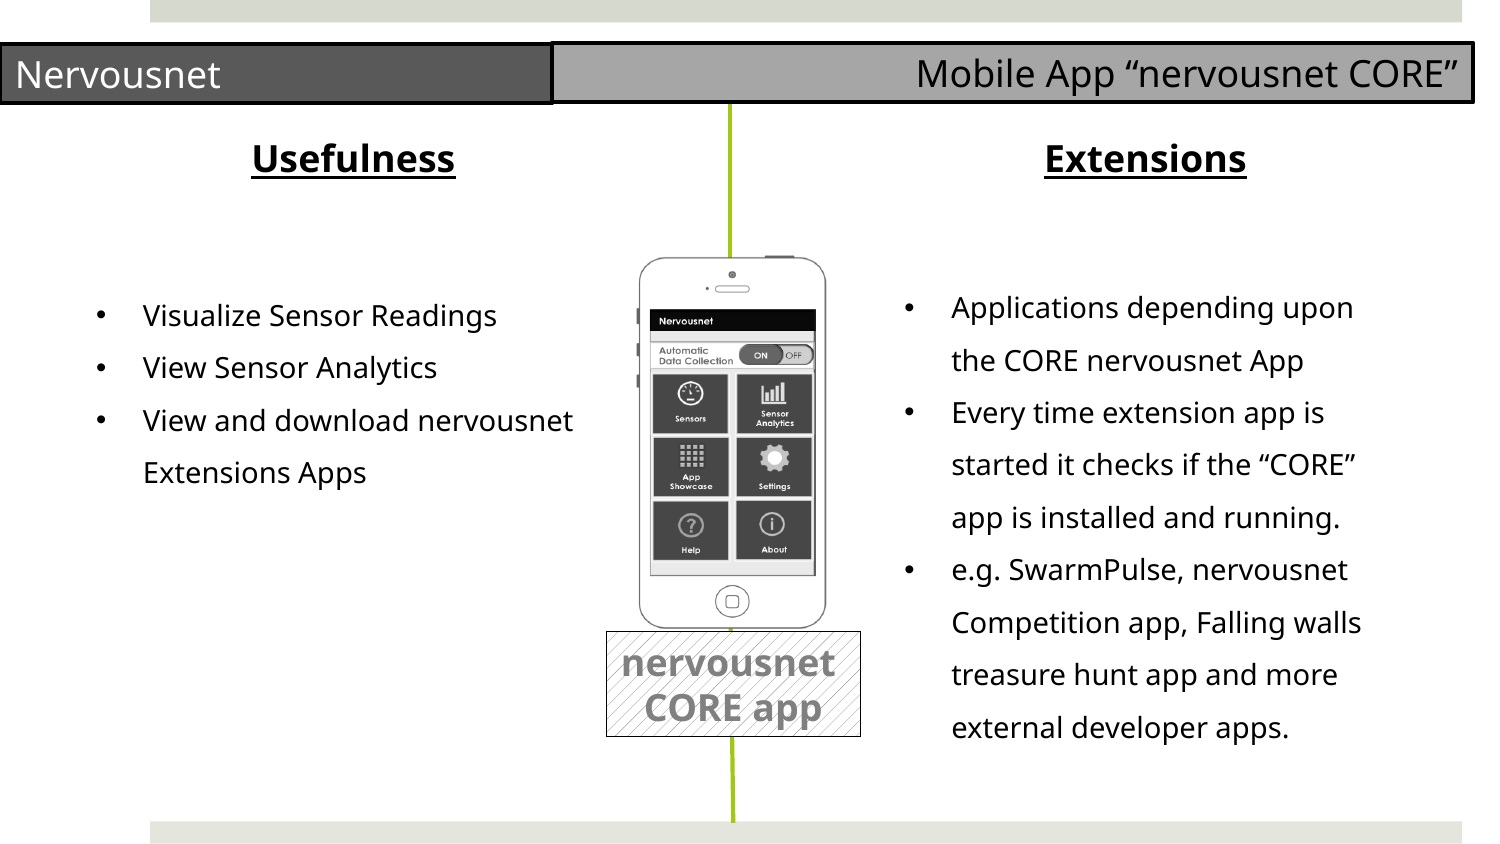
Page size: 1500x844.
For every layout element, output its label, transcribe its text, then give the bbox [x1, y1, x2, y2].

text_box Visualize Sensor Readings View Sensor Analytics View and download nervousnet Extensions Apps [81, 272, 605, 532]
text_box nervousnet CORE app [606, 653, 729, 737]
picture [605, 232, 855, 653]
text_box Applications depending upon the CORE nervousnet App Every time extension app is started it checks if the “CORE” app is installed and running. e.g. SwarmPulse, nervousnet Competition app, Falling walls treasure hunt app and more external developer apps. [889, 264, 1415, 752]
text_box Extensions [1029, 127, 1262, 188]
text_box nervousnet CORE app [734, 631, 861, 737]
text_box Mobile App “nervousnet CORE” [550, 41, 1475, 104]
text_box Nervousnet [0, 42, 554, 105]
text_box Usefulness [236, 127, 471, 188]
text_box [729, 653, 734, 824]
